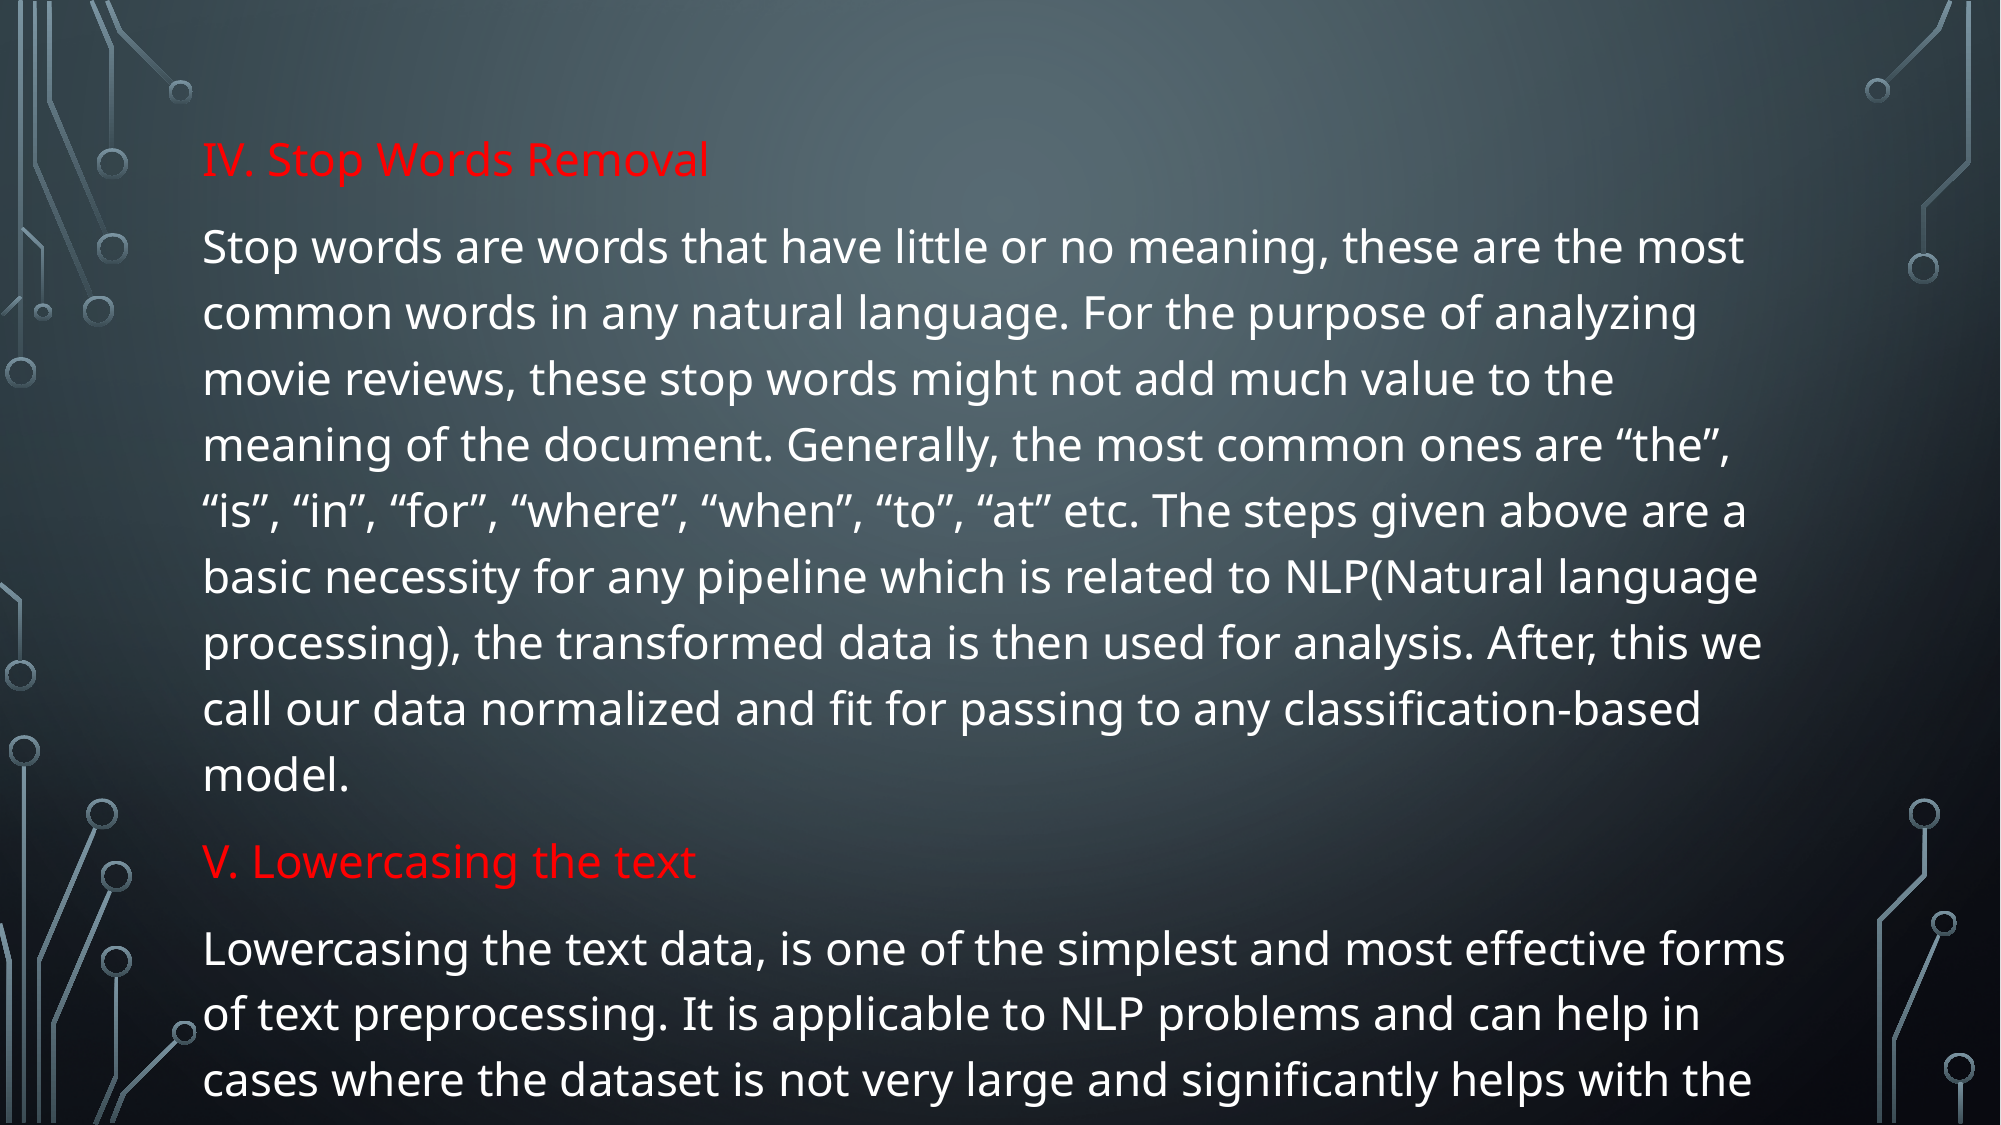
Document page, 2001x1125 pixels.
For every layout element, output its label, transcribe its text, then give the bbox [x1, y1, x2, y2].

list IV. Stop Words Removal Stop words are words that have little or no meaning, these are the most common words in any natural language. For the purpose of analyzing movie reviews, these stop words might not add much value to the meaning of the document. Generally, the most common ones are “the”, “is”, “in”, “for”, “where”, “when”, “to”, “at” etc. The steps given above are a basic necessity for any pipeline which is related to NLP(Natural language processing), the transformed data is then used for analysis. After, this we call our data normalized and fit for passing to any classification-based model. V. Lowercasing the text Lowercasing the text data, is one of the simplest and most effective forms of text preprocessing. It is applicable to NLP problems and can help in cases where the dataset is not very large and significantly helps with the consistency of expected output. [187, 36, 1813, 618]
